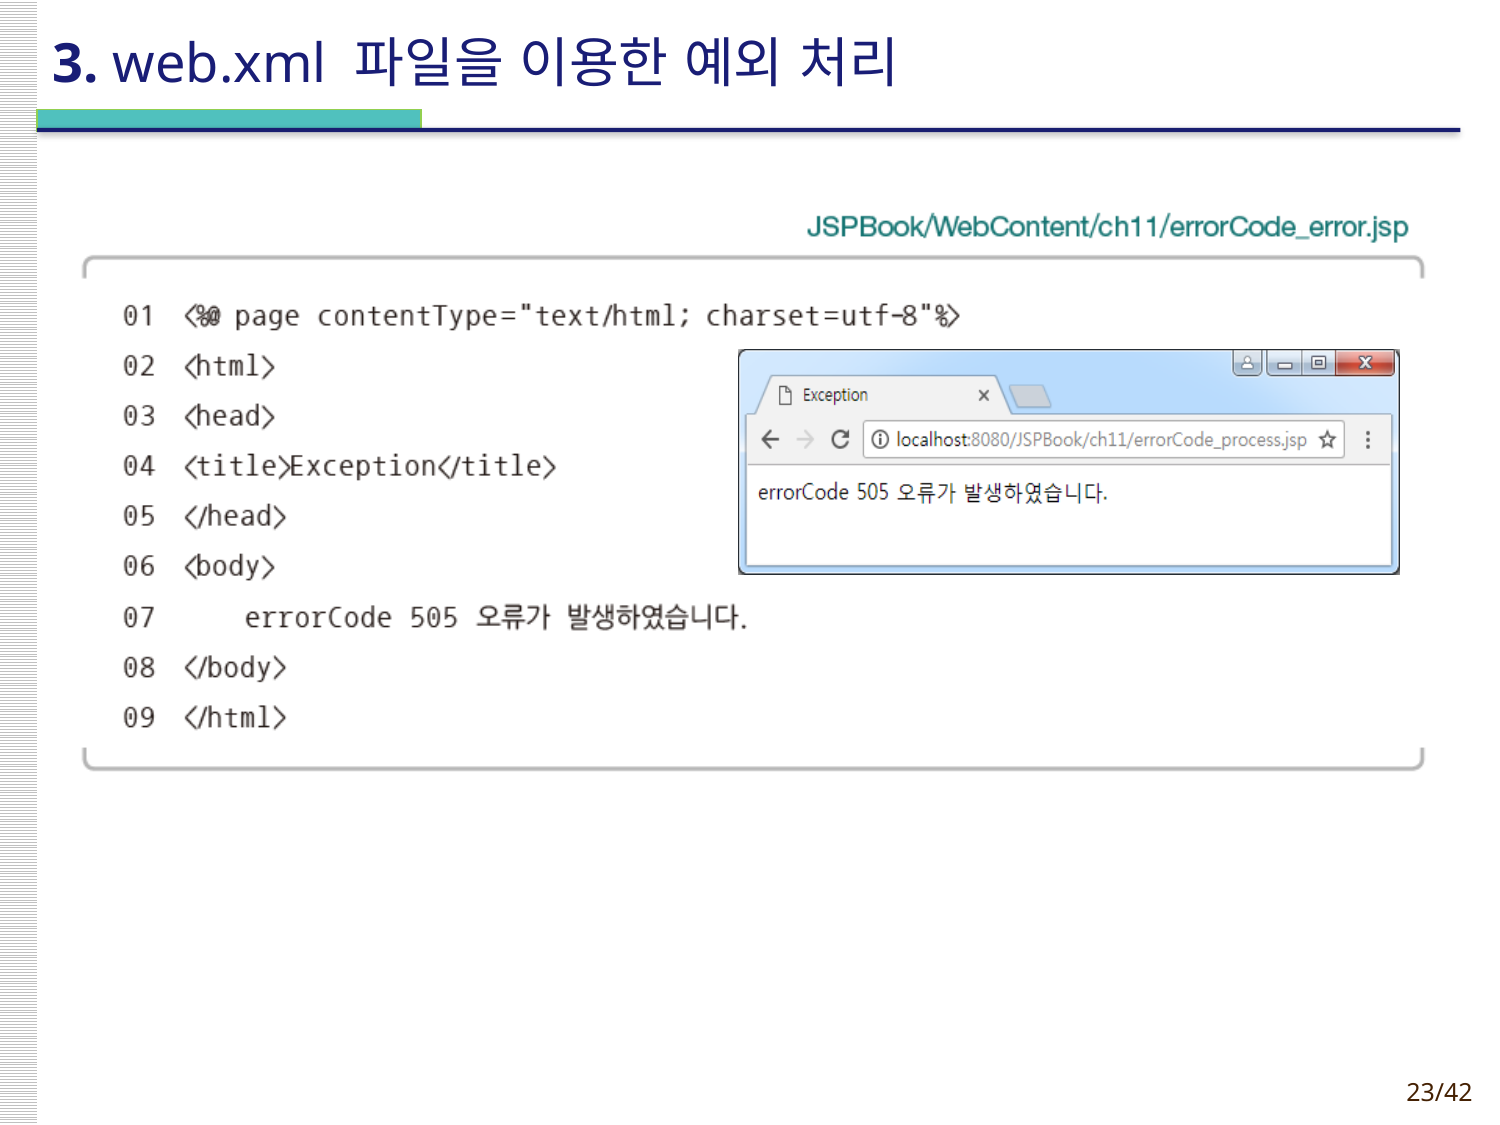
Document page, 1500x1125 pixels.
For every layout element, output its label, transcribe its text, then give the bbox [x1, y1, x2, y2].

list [737, 349, 1400, 575]
title 3. web.xml 파일을 이용한 예외 처리 [37, 13, 1278, 109]
picture [68, 196, 1432, 788]
